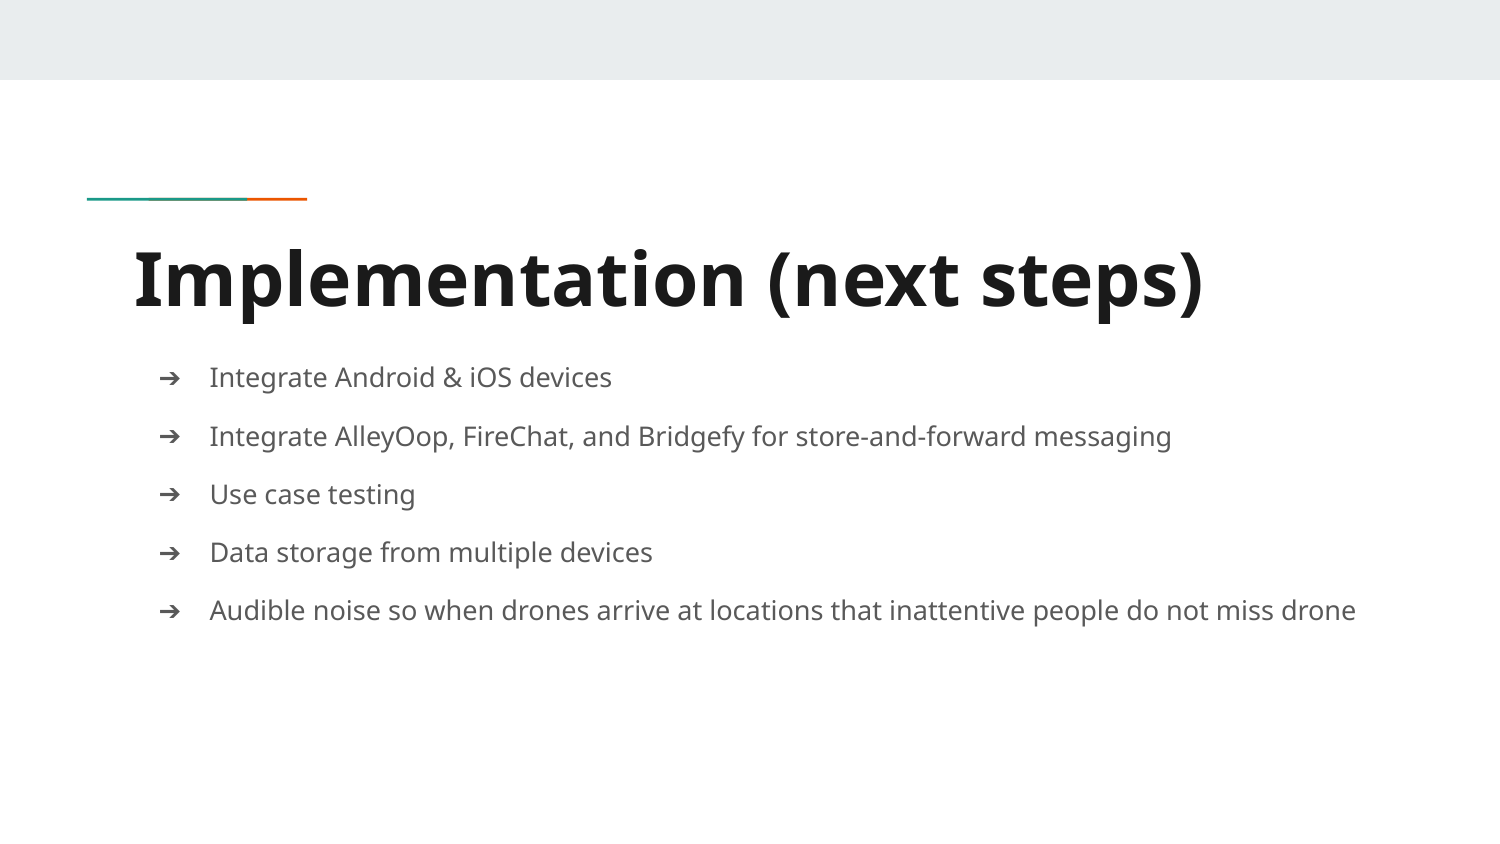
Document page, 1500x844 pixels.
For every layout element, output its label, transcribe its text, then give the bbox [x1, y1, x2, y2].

list Integrate Android & iOS devices Integrate AlleyOop, FireChat, and Bridgefy for store-and-forward messaging Use case testing Data storage from multiple devices Audible noise so when drones arrive at locations that inattentive people do not miss drone [119, 341, 1381, 712]
title Implementation (next steps) [119, 216, 1390, 318]
